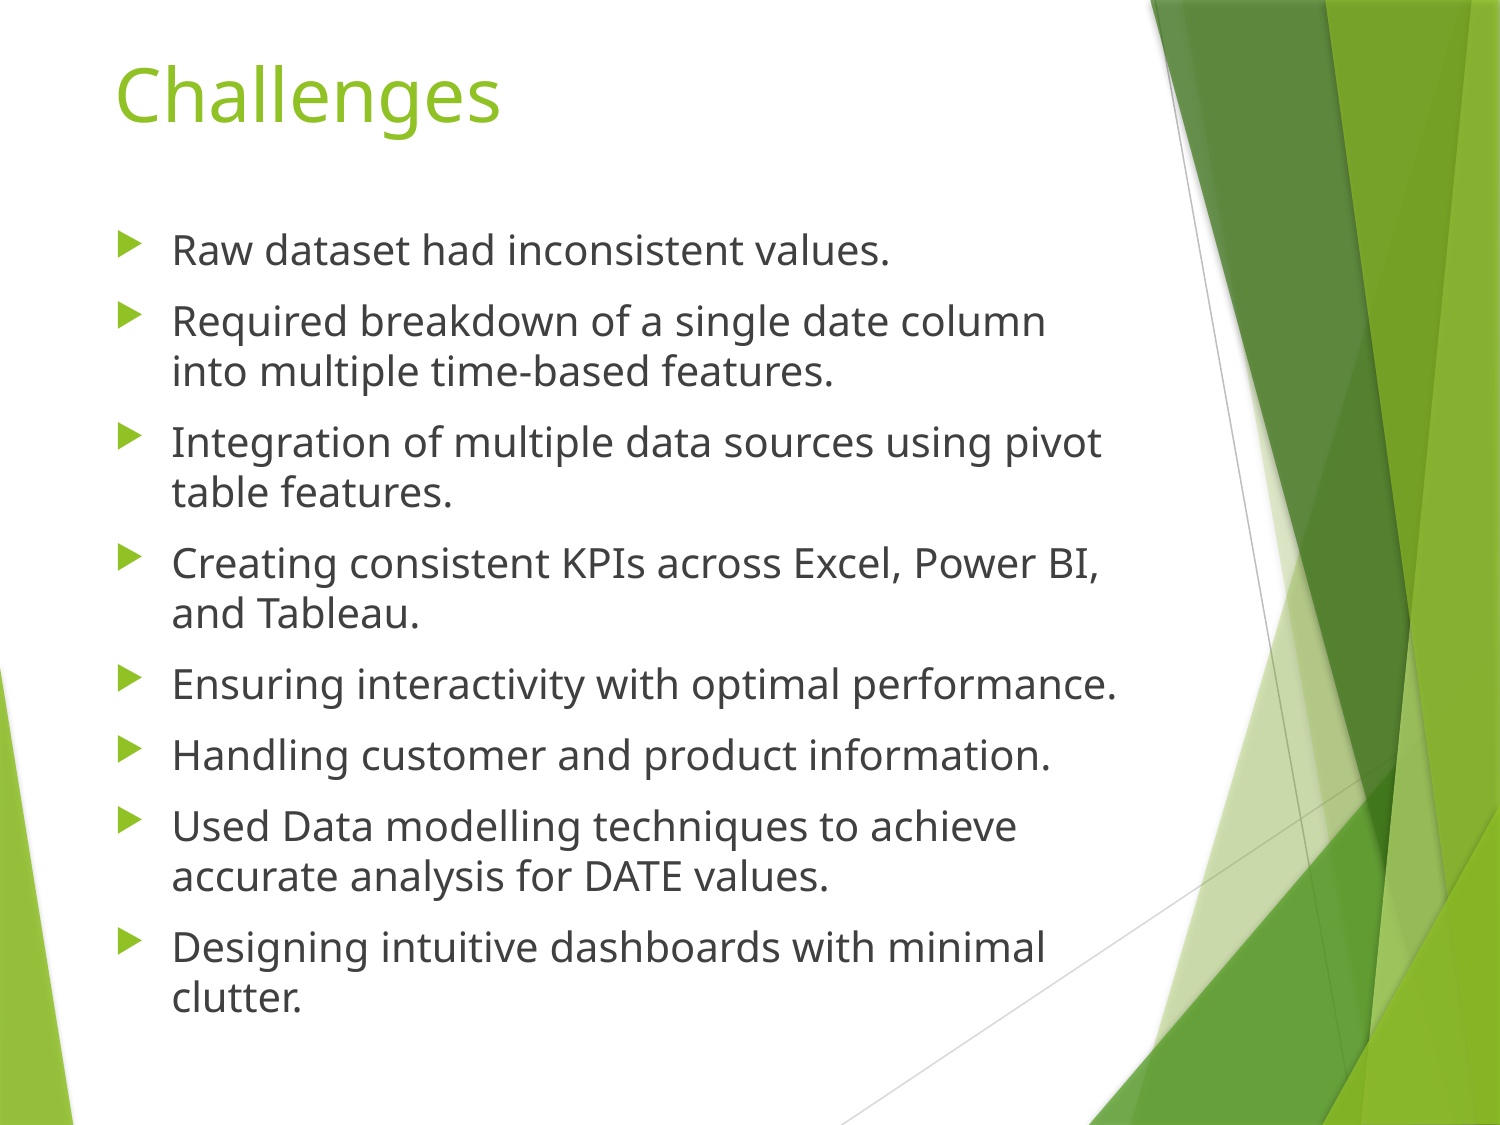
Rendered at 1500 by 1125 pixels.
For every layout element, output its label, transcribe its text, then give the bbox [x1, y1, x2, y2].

list Raw dataset had inconsistent values. Required breakdown of a single date column into multiple time-based features. Integration of multiple data sources using pivot table features. Creating consistent KPIs across Excel, Power BI, and Tableau. Ensuring interactivity with optimal performance. Handling customer and product information. Used Data modelling techniques to achieve accurate analysis for DATE values. Designing intuitive dashboards with minimal clutter. [99, 216, 1142, 1055]
title Challenges [99, 40, 1142, 216]
